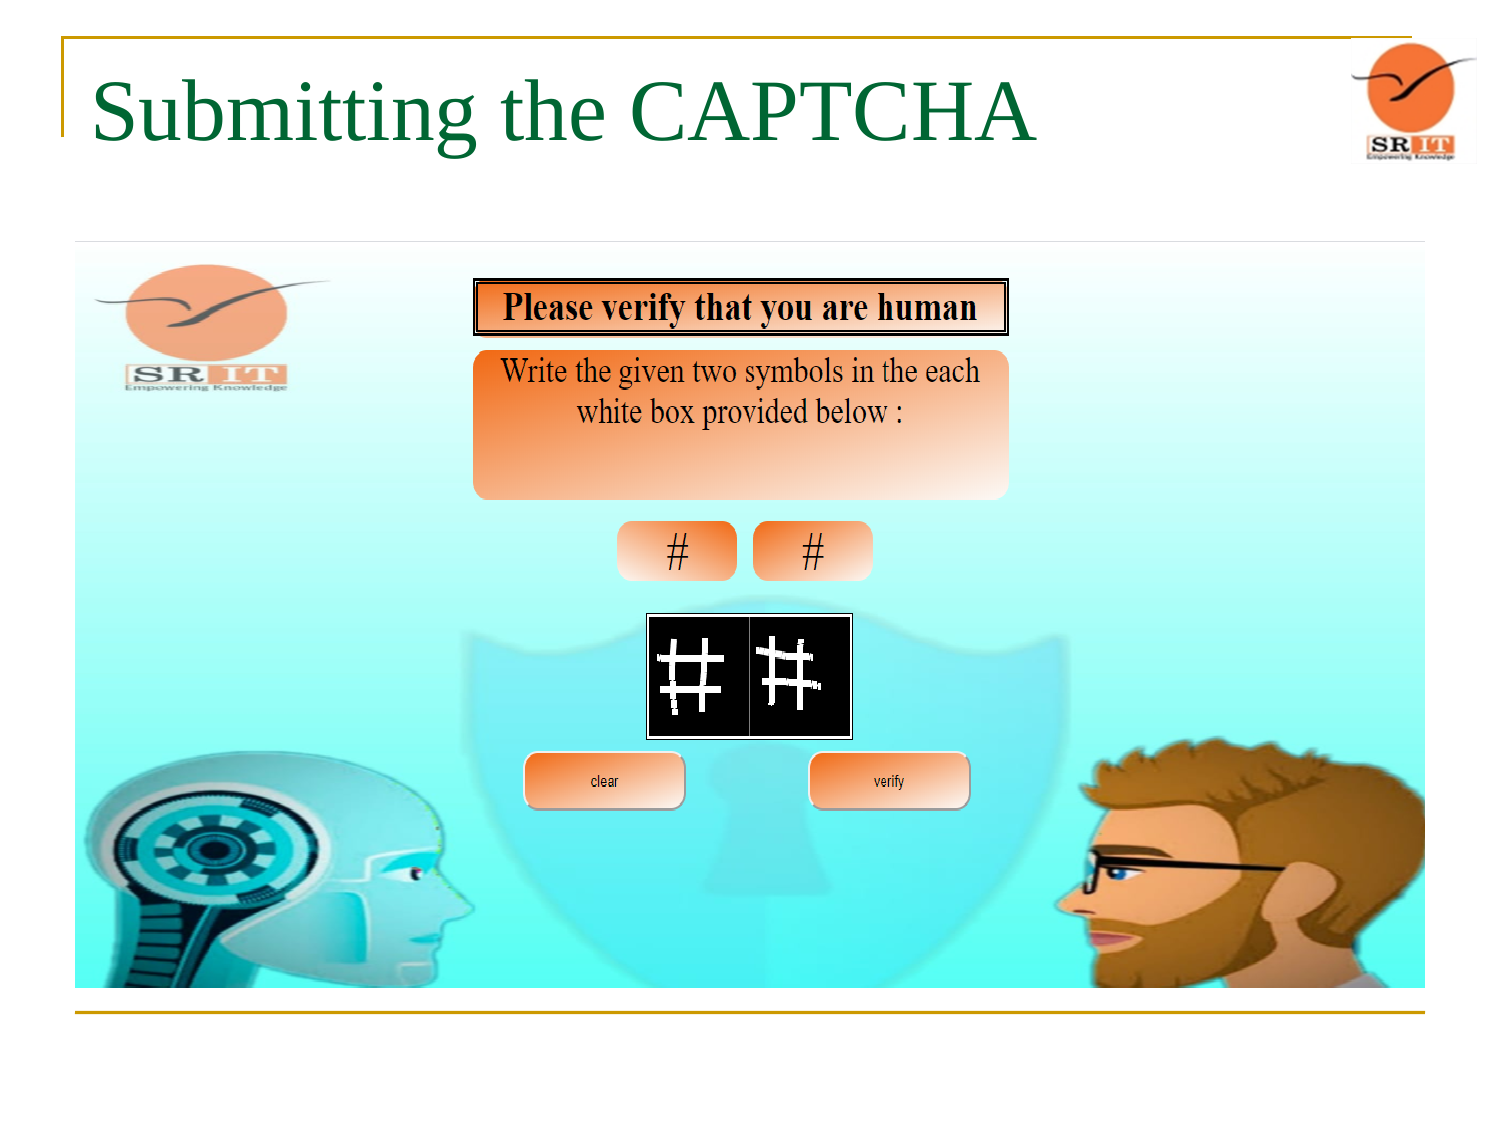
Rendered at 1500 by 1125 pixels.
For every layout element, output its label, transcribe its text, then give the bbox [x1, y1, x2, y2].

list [74, 231, 1426, 988]
picture [1350, 37, 1478, 165]
title Submitting the CAPTCHA [74, 45, 1426, 231]
